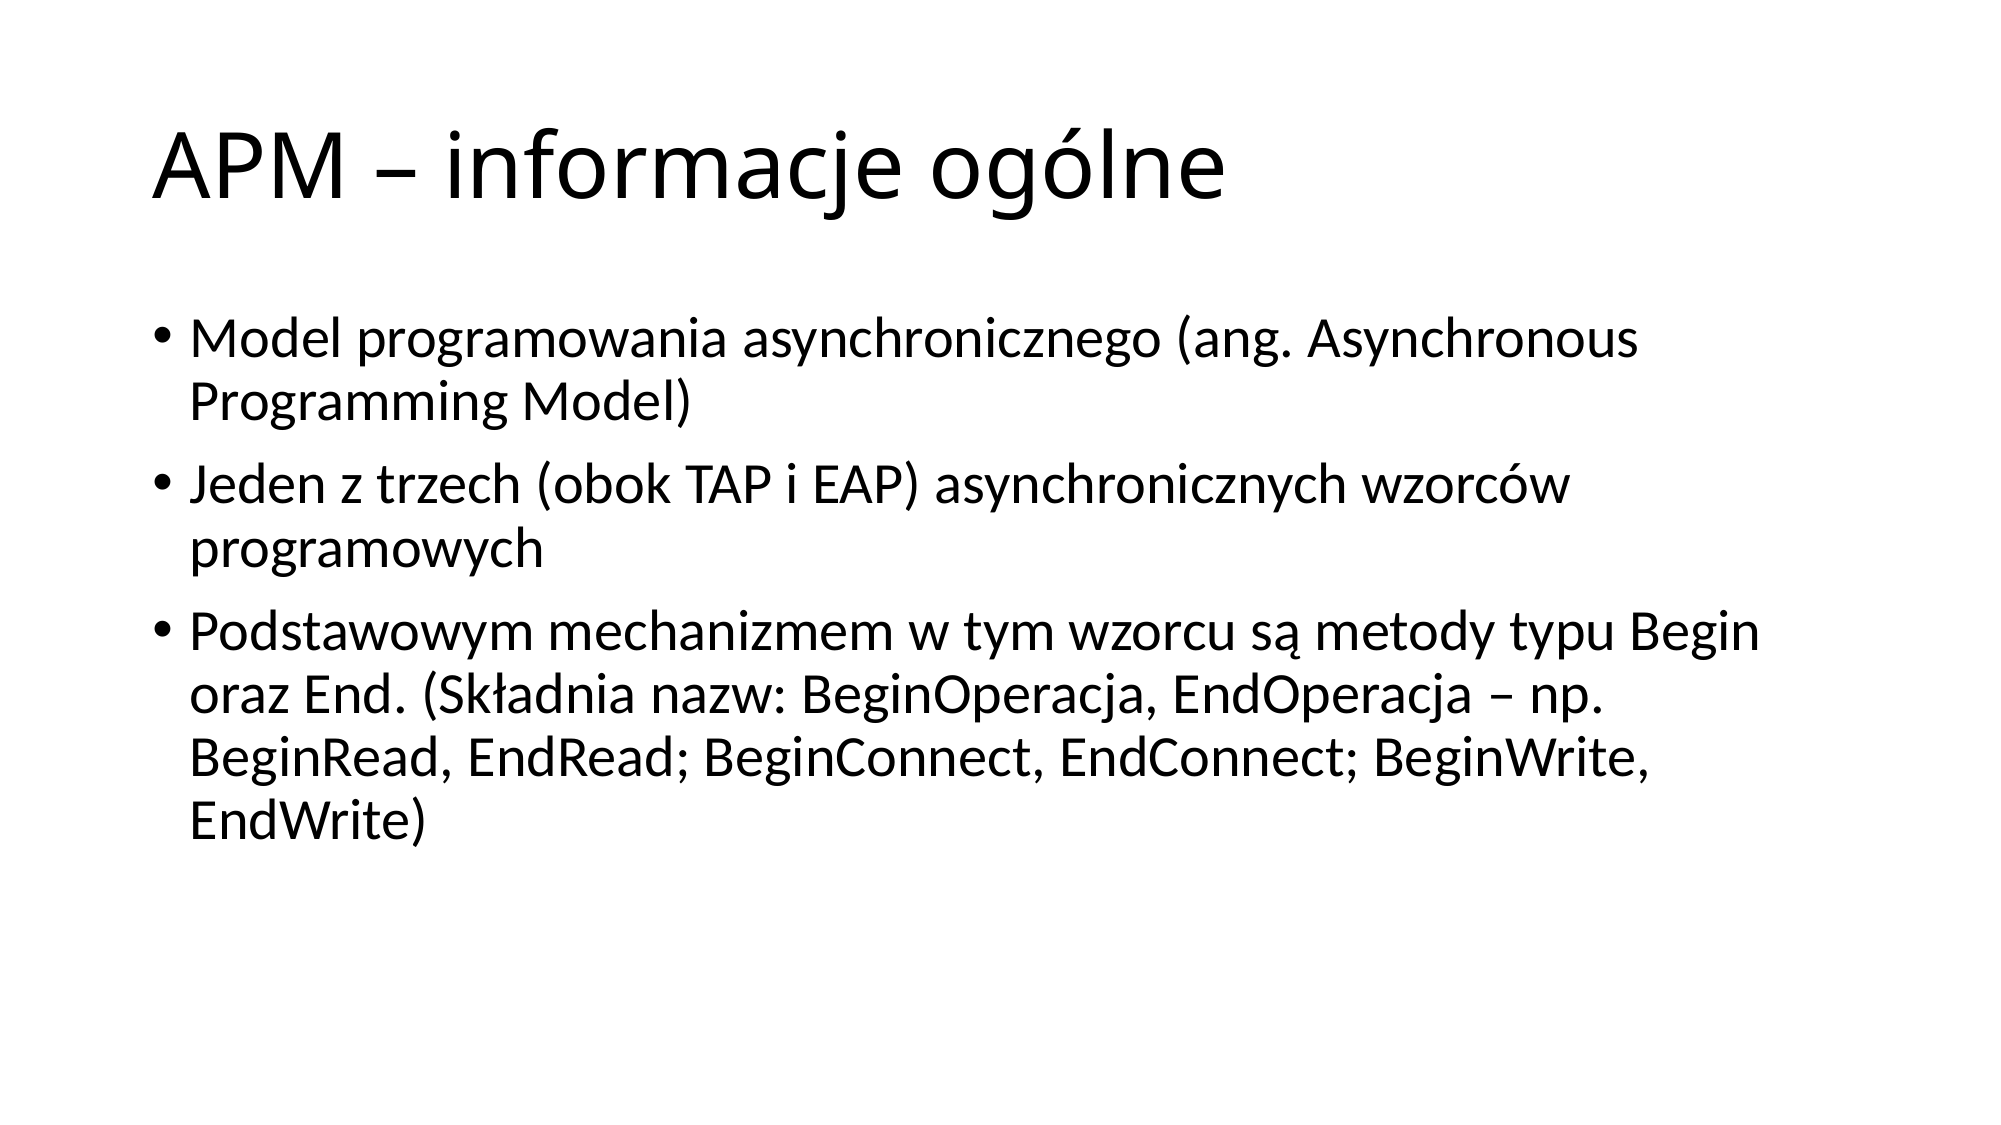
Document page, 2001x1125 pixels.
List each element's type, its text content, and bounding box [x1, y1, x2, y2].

title APM – informacje ogólne [137, 59, 1863, 278]
list Model programowania asynchronicznego (ang. Asynchronous Programming Model) Jeden z trzech (obok TAP i EAP) asynchronicznych wzorców programowych Podstawowym mechanizmem w tym wzorcu są metody typu Begin oraz End. (Składnia nazw: BeginOperacja, EndOperacja – np. BeginRead, EndRead; BeginConnect, EndConnect; BeginWrite, EndWrite) [137, 299, 1863, 1014]
